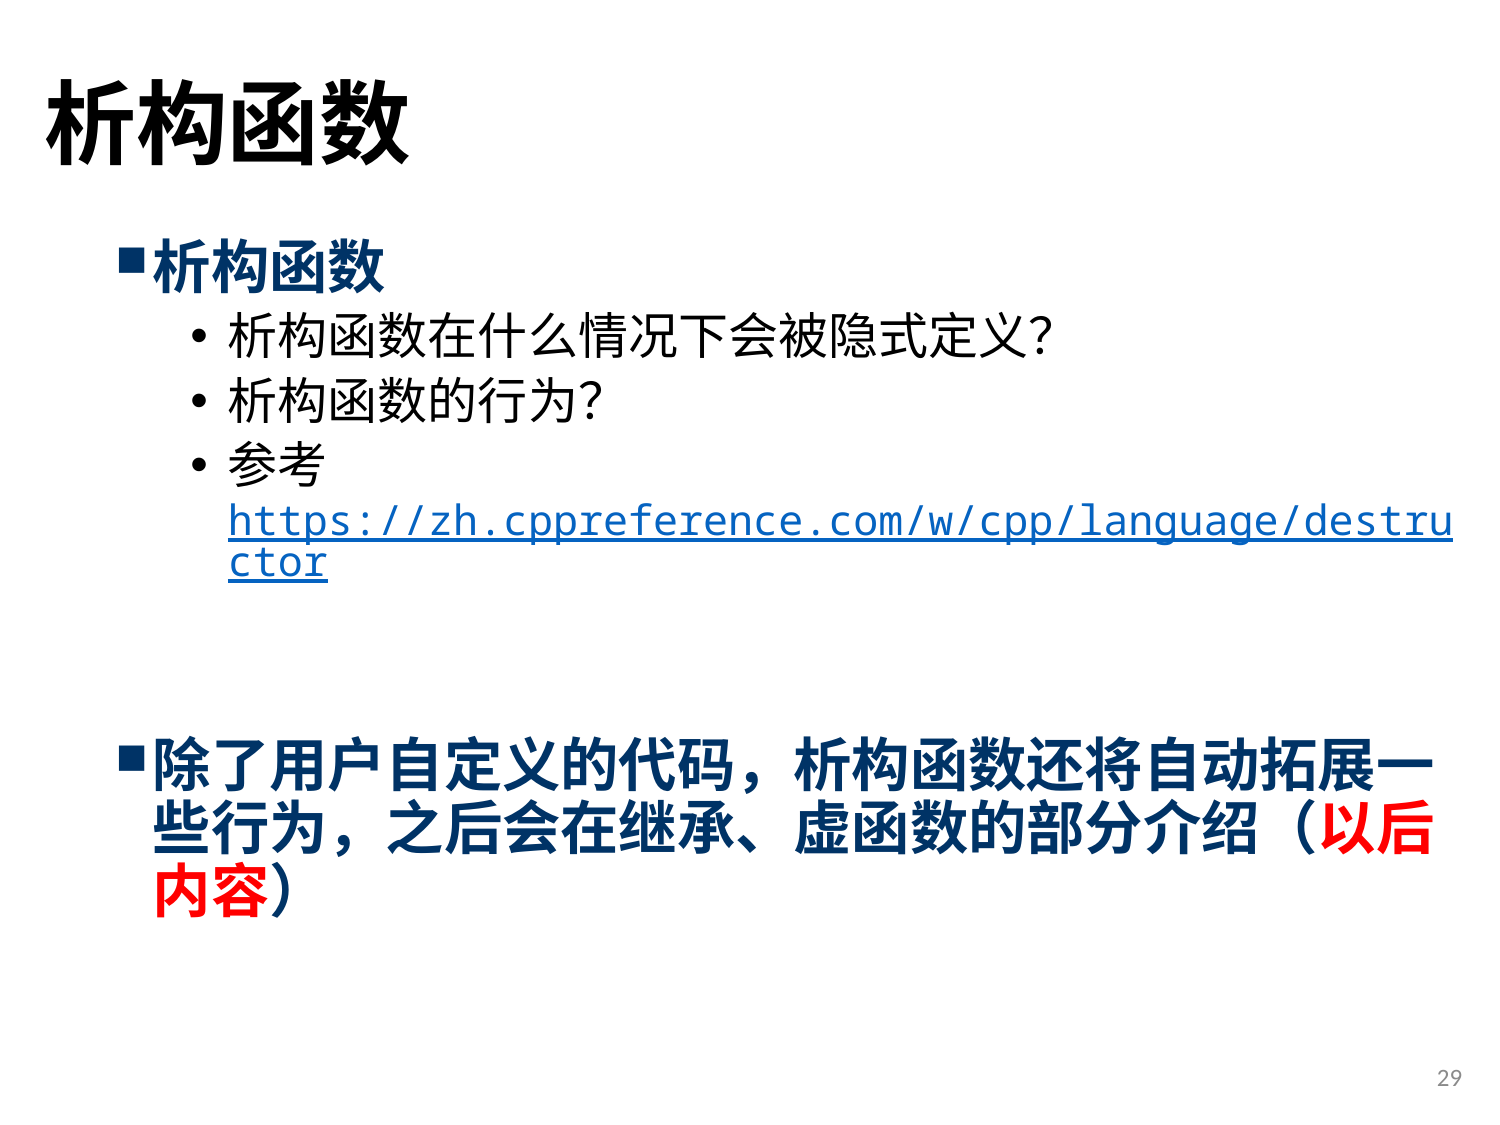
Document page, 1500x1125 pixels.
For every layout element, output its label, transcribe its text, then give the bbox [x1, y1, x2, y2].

slide_number 29 [1139, 1046, 1478, 1107]
list 析构函数 析构函数在什么情况下会被隐式定义？ 析构函数的行为？ 参考 https://zh.cppreference.com/w/cpp/language/destructor 除了用户自定义的代码，析构函数还将自动拓展一些行为，之后会在继承、虚函数的部分介绍（以后内容） [100, 230, 1471, 1010]
title 析构函数 [29, 19, 1324, 237]
